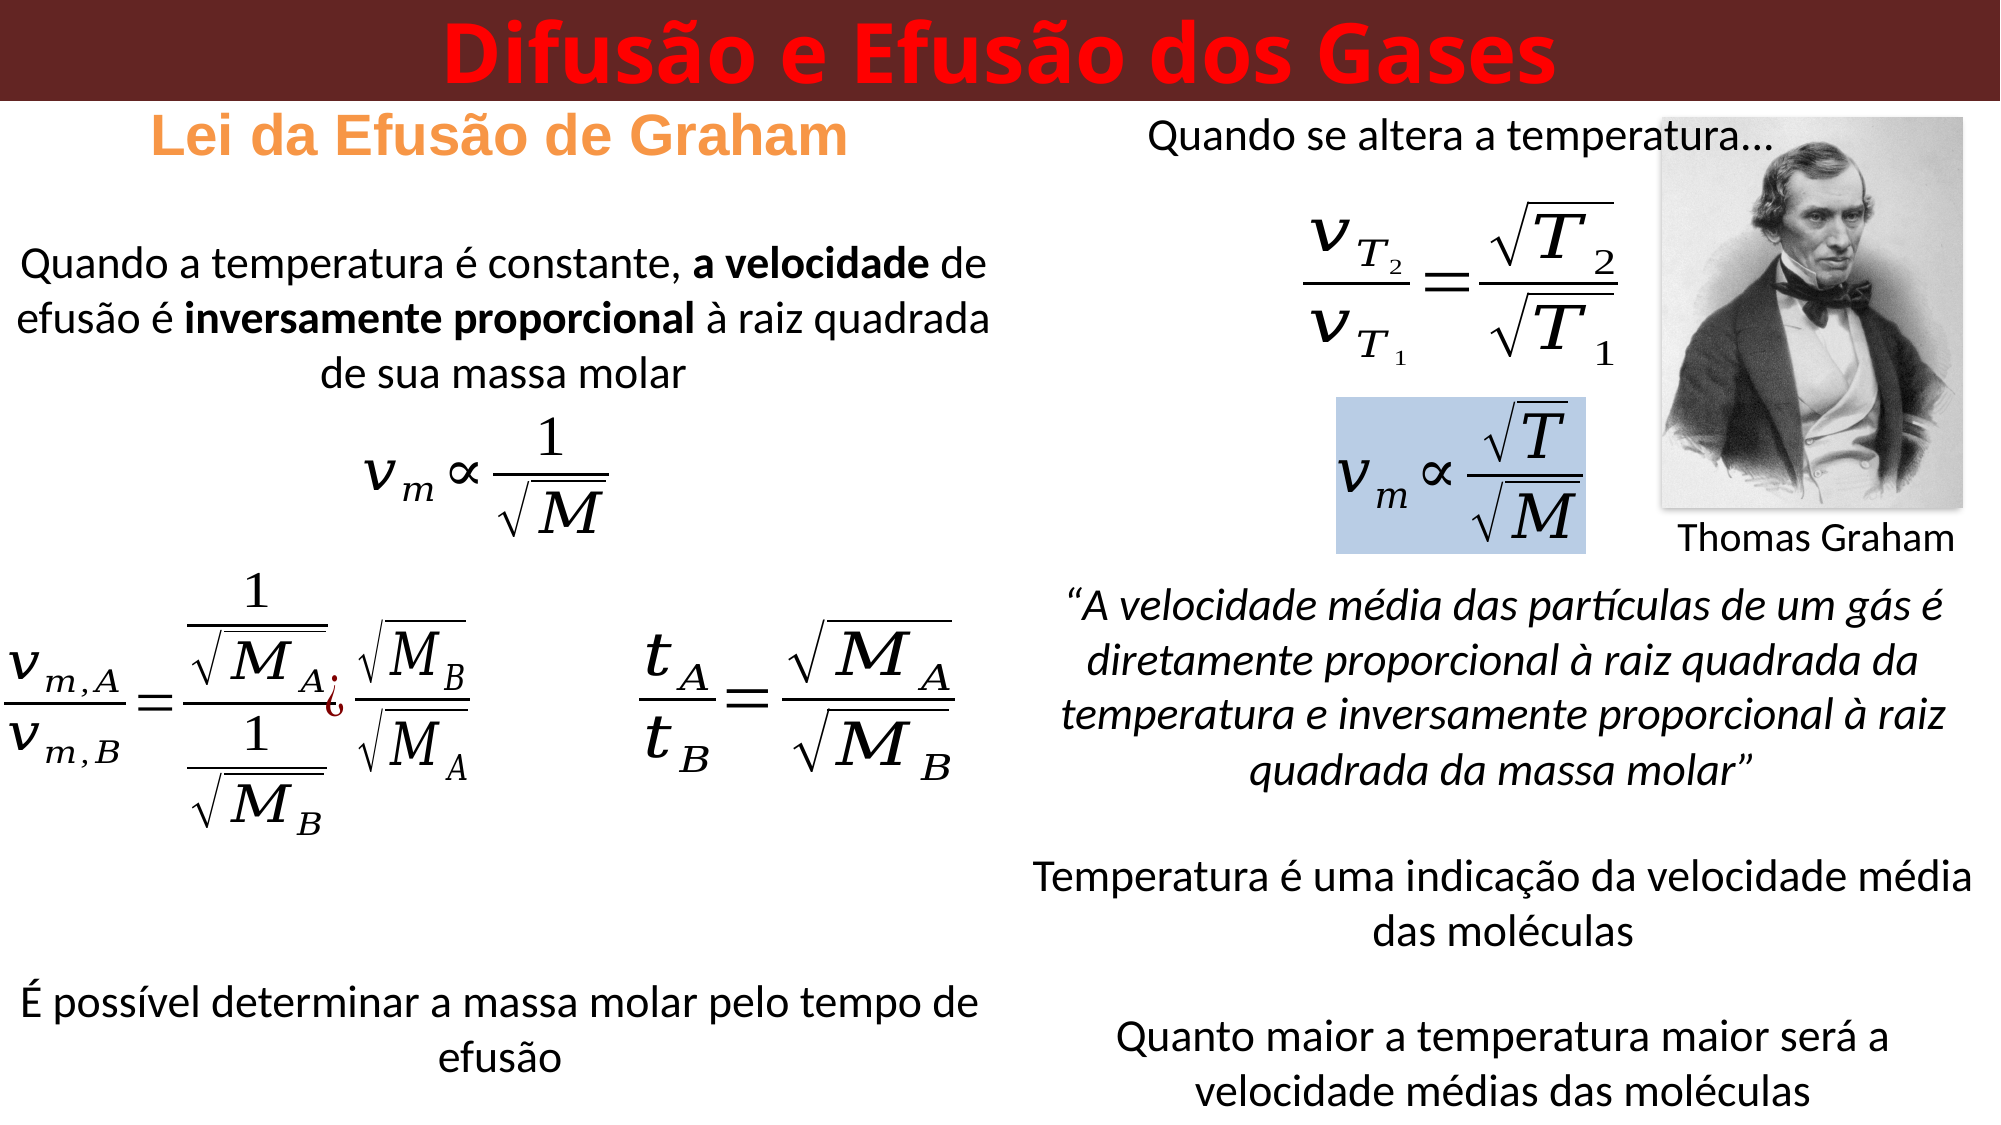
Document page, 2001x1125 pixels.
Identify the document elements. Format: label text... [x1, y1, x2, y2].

text_box Quando a temperatura é constante, a velocidade de efusão é inversamente proporcional à raiz quadrada de sua massa molar [0, 224, 1010, 405]
text_box “A velocidade média das partículas de um gás é diretamente proporcional à raiz quadrada da temperatura e inversamente proporcional à raiz quadrada da massa molar” [1003, 566, 2000, 802]
text_box Lei da Efusão de Graham [150, 97, 875, 168]
text_box Temperatura é uma indicação da velocidade média das moléculas [996, 838, 2000, 964]
picture [1662, 116, 1963, 509]
title Difusão e Efusão dos Gases [0, 0, 2000, 101]
text_box Quanto maior a temperatura maior será a velocidade médias das moléculas [996, 998, 2000, 1124]
text_box Thomas Graham [1662, 502, 1973, 566]
text_box Quando se altera a temperatura... [1109, 97, 1813, 168]
text_box É possível determinar a massa molar pelo tempo de efusão [0, 964, 1007, 1089]
